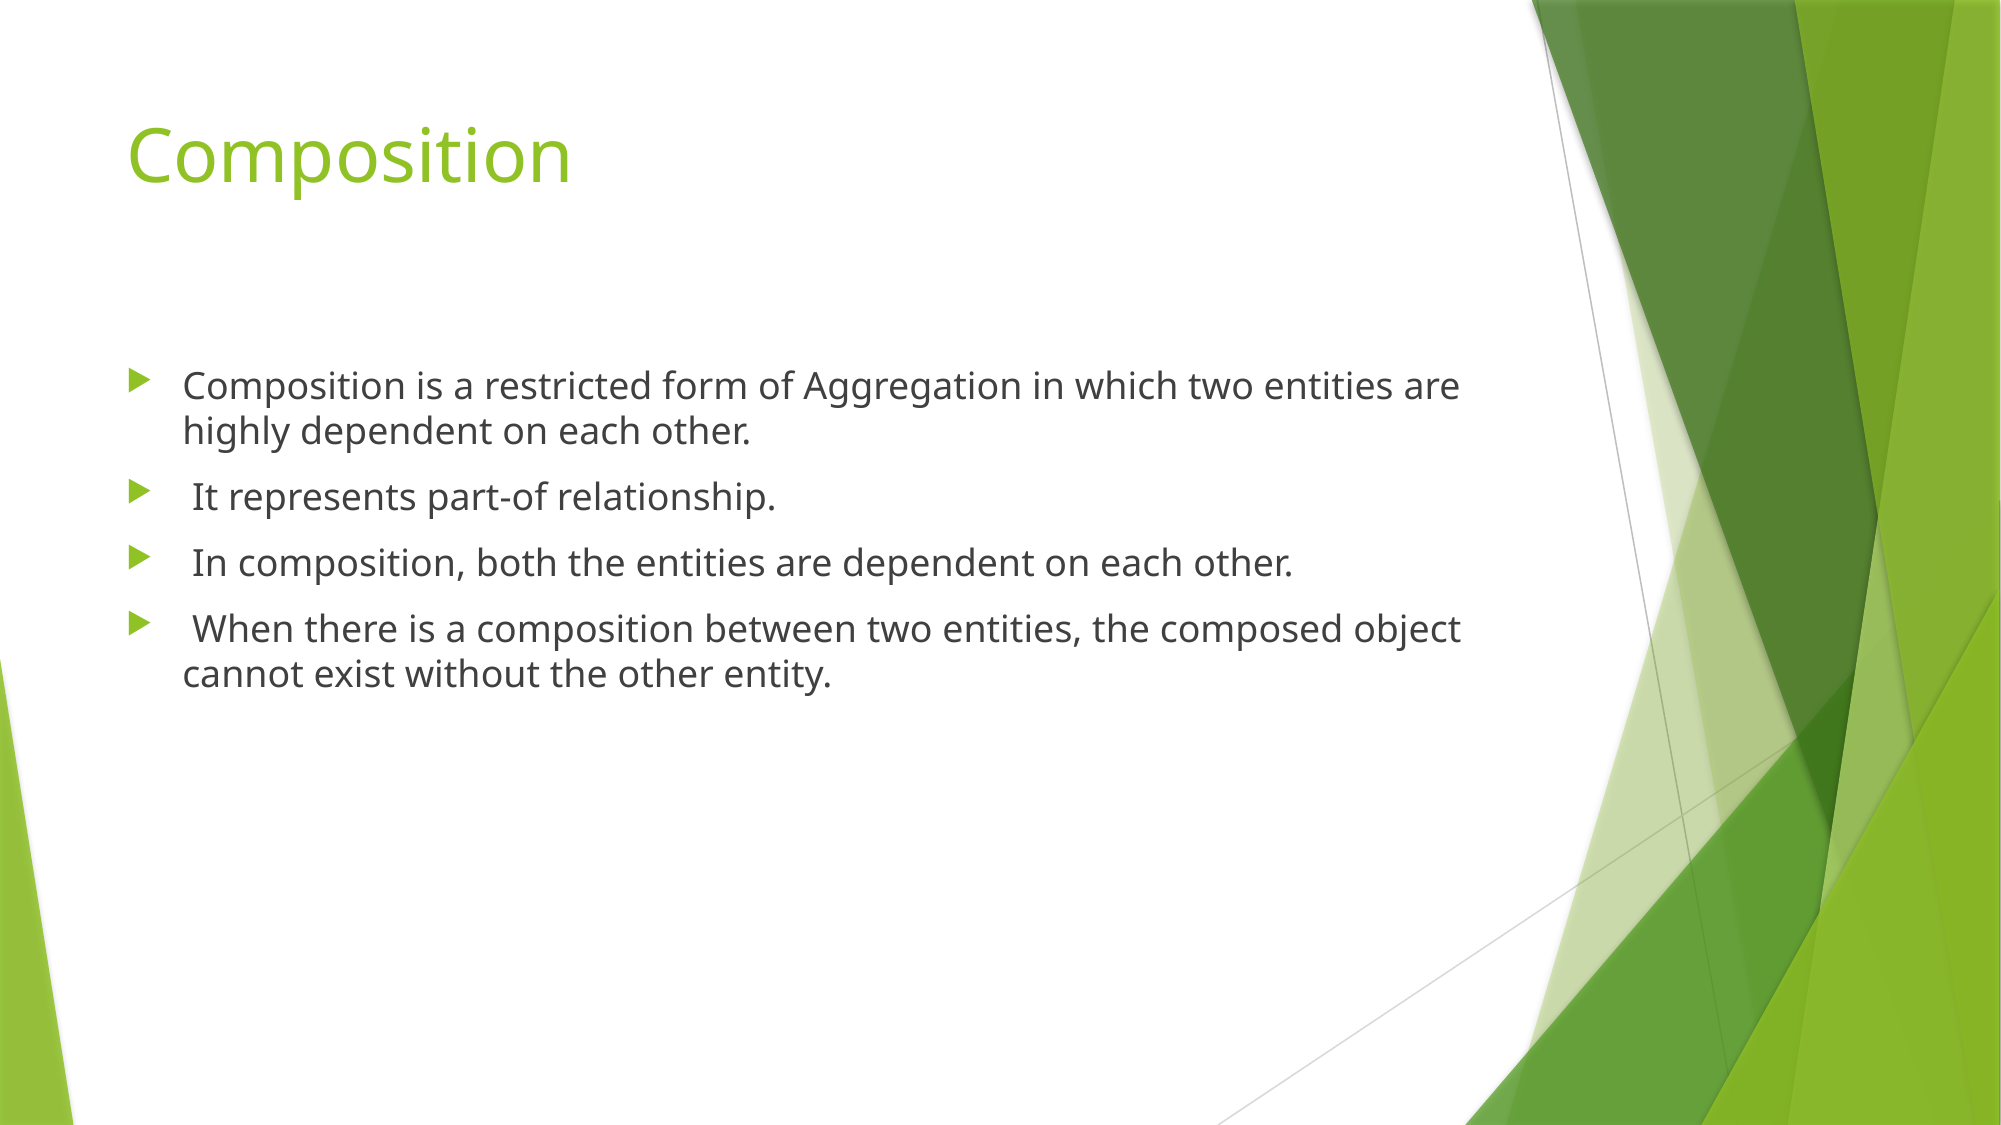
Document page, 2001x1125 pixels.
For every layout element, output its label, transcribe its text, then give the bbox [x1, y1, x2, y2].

list Composition is a restricted form of Aggregation in which two entities are highly dependent on each other. It represents part-of relationship. In composition, both the entities are dependent on each other. When there is a composition between two entities, the composed object cannot exist without the other entity. [111, 354, 1522, 992]
title Composition [111, 99, 1522, 317]
